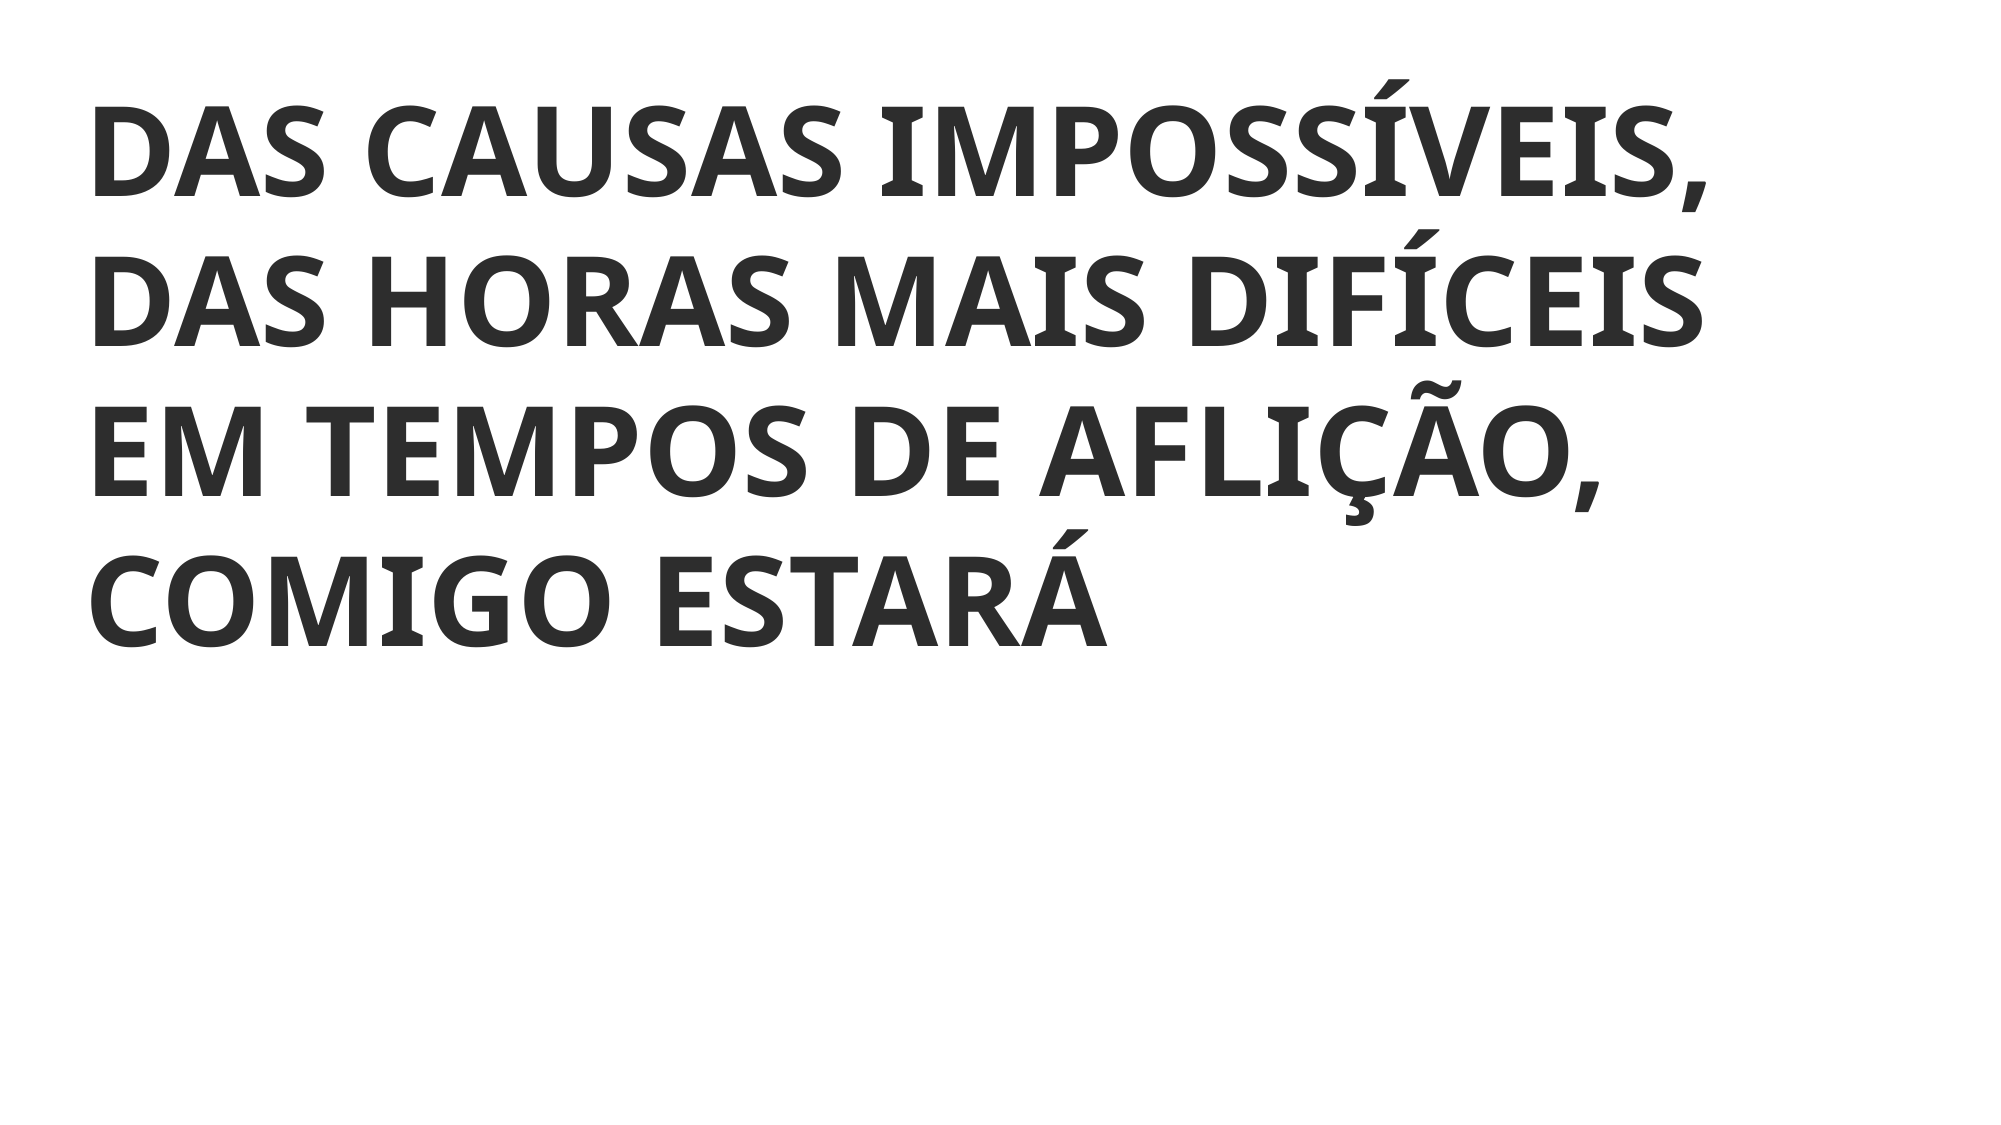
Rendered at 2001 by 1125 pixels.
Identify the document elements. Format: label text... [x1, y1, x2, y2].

text_box DAS CAUSAS IMPOSSÍVEIS, DAS HORAS MAIS DIFÍCEIS EM TEMPOS DE AFLIÇÃO, COMIGO ESTARÁ [69, 64, 1933, 679]
